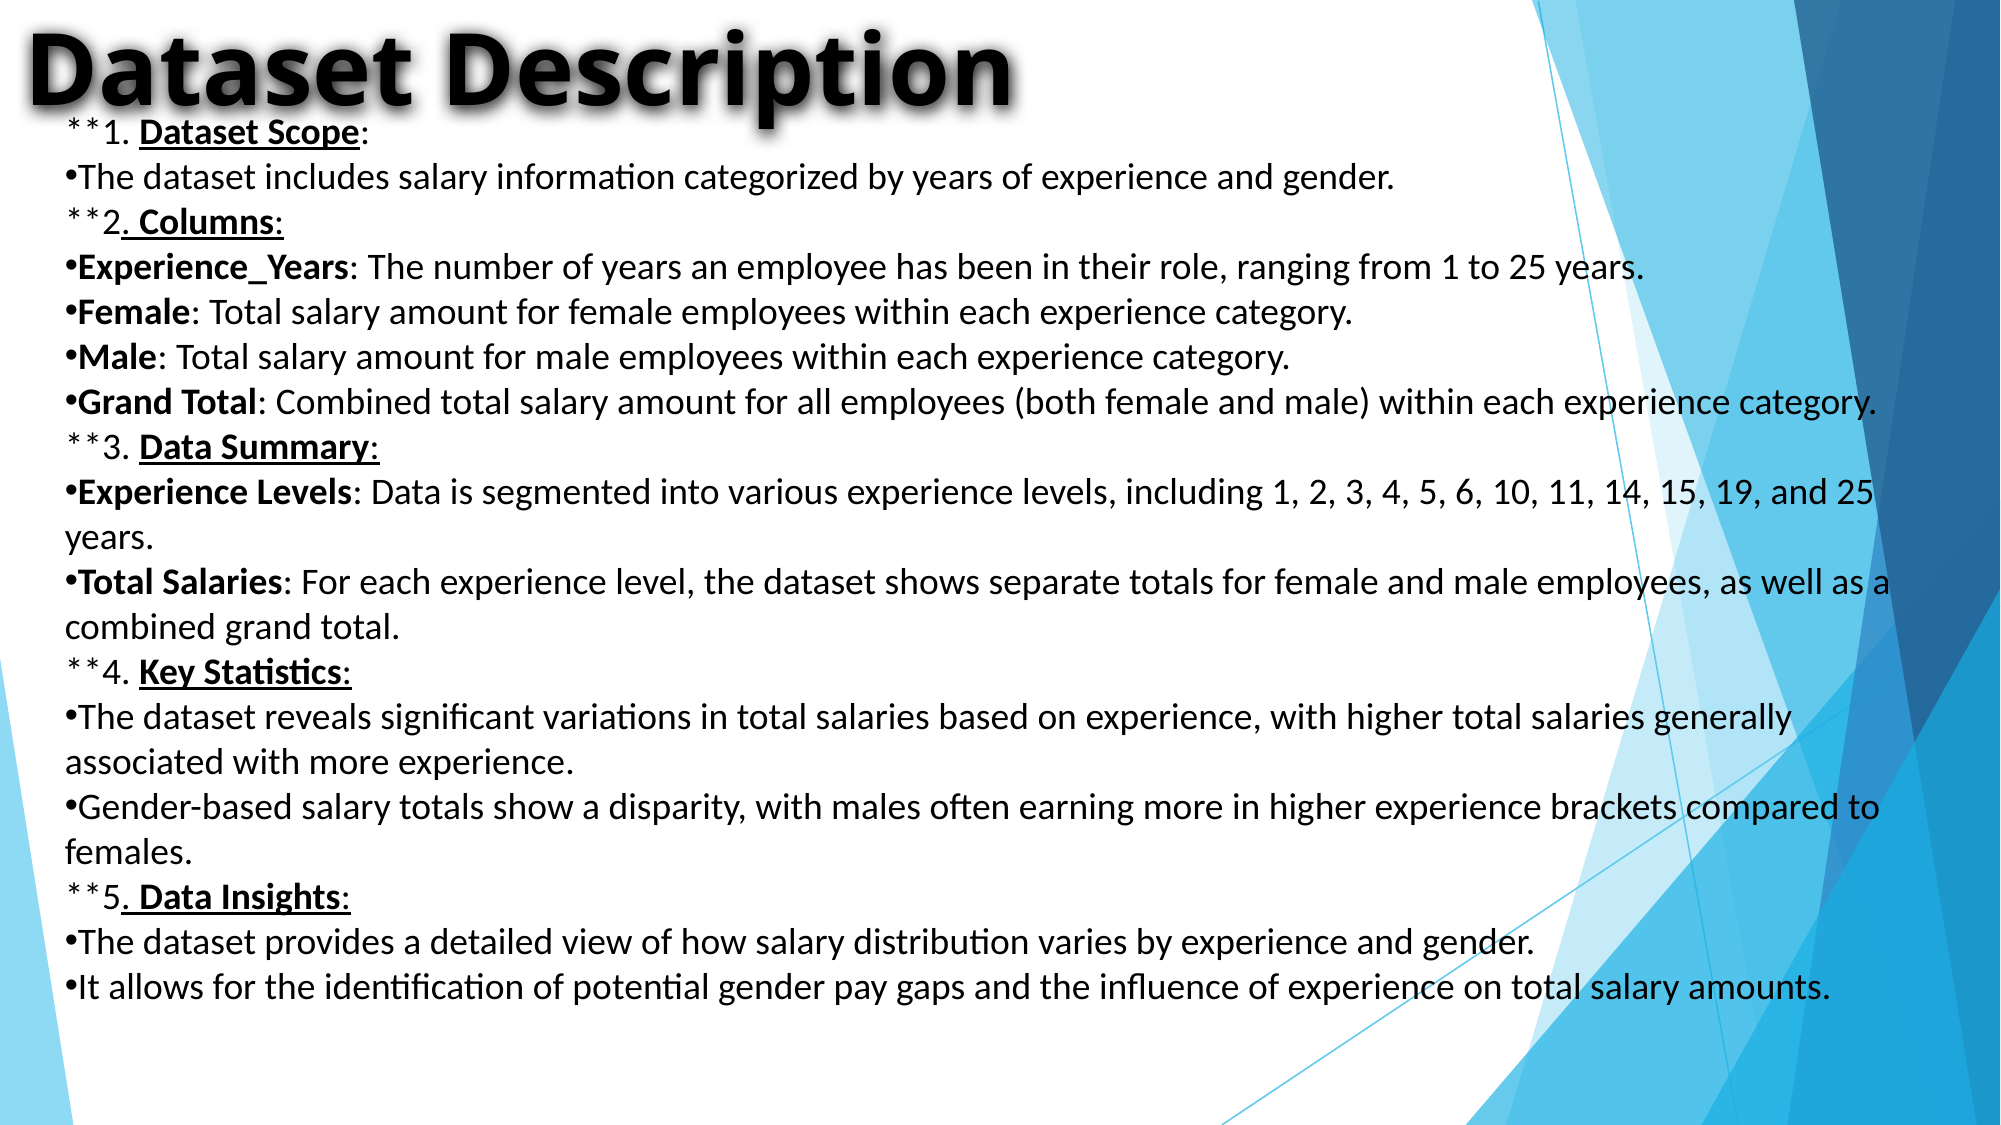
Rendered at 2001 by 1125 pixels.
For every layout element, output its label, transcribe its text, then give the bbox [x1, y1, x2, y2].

text_box **1. Dataset Scope: The dataset includes salary information categorized by years of experience and gender. **2. Columns: Experience_Years: The number of years an employee has been in their role, ranging from 1 to 25 years. Female: Total salary amount for female employees within each experience category. Male: Total salary amount for male employees within each experience category. Grand Total: Combined total salary amount for all employees (both female and male) within each experience category. **3. Data Summary: Experience Levels: Data is segmented into various experience levels, including 1, 2, 3, 4, 5, 6, 10, 11, 14, 15, 19, and 25 years. Total Salaries: For each experience level, the dataset shows separate totals for female and male employees, as well as a combined grand total. **4. Key Statistics: The dataset reveals significant variations in total salaries based on experience, with higher total salaries generally associated with more experience. Gender-based salary totals show a disparity, with males often earning more in higher experience brackets compared to females. **5. Data Insights: The dataset provides a detailed view of how salary distribution varies by experience and gender. It allows for the identification of potential gender pay gaps and the influence of experience on total salary amounts. [50, 99, 1950, 1105]
title Dataset Description [24, 5, 1778, 130]
